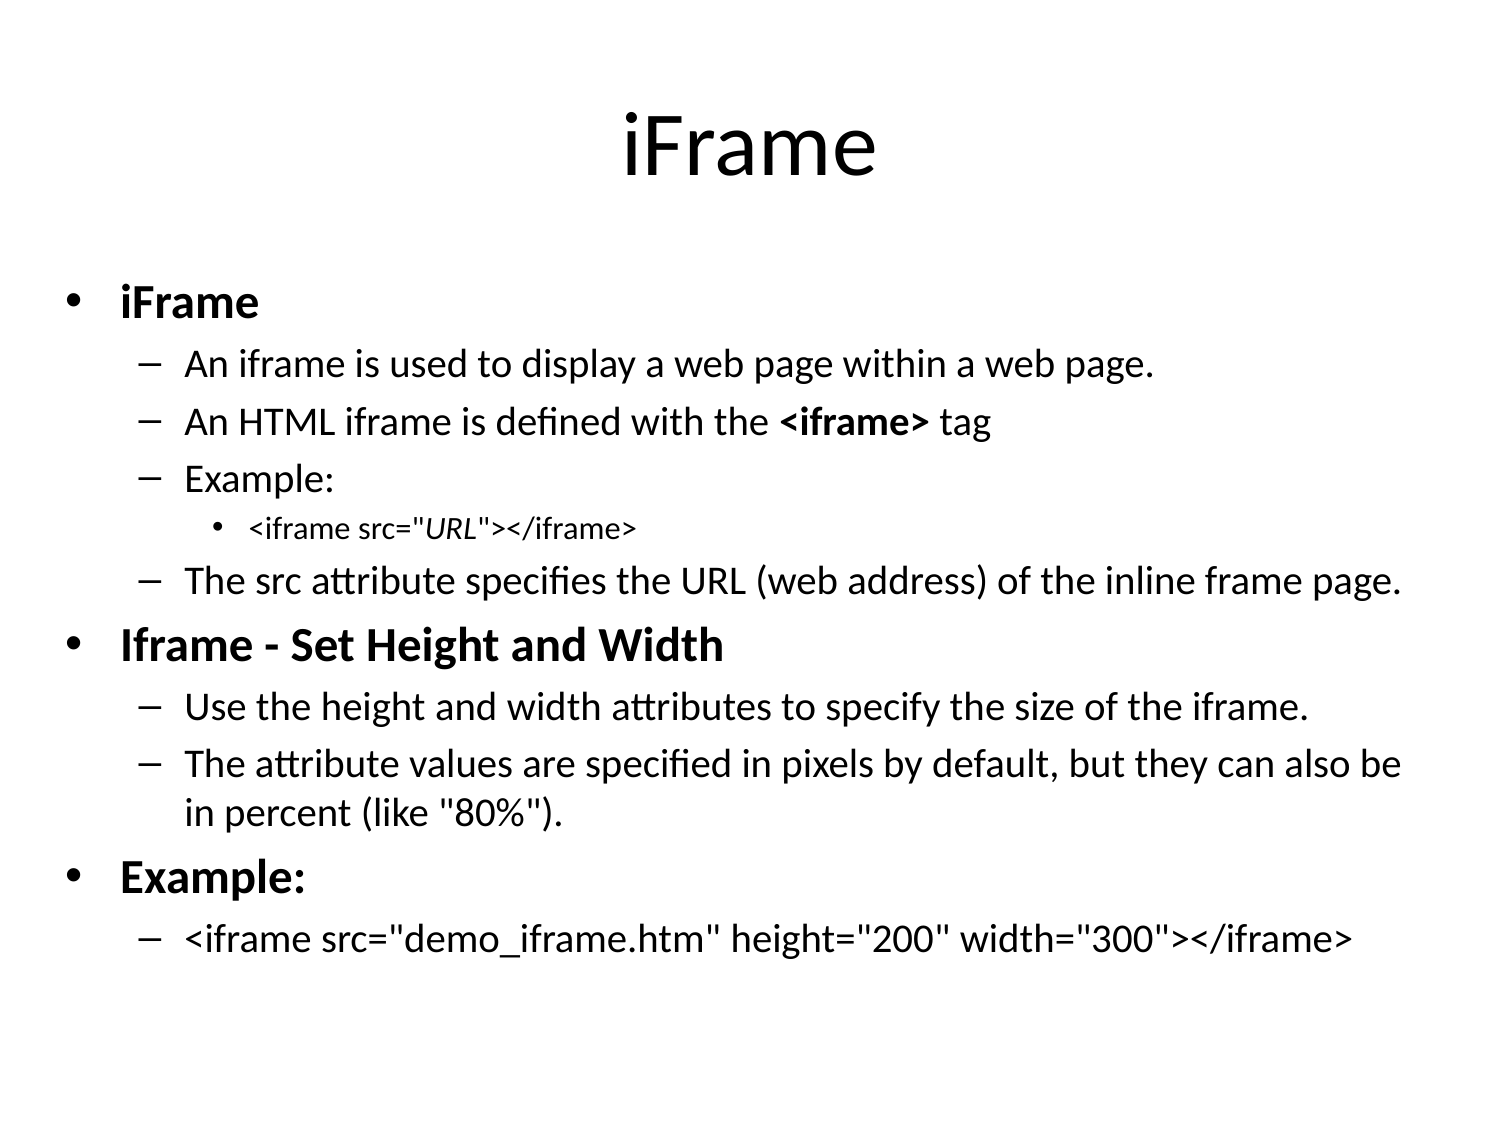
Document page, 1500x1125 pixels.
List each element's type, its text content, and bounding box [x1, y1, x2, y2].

list iFrame An iframe is used to display a web page within a web page. An HTML iframe is defined with the <iframe> tag Example: <iframe src="URL"></iframe> The src attribute specifies the URL (web address) of the inline frame page. Iframe - Set Height and Width Use the height and width attributes to specify the size of the iframe. The attribute values are specified in pixels by default, but they can also be in percent (like "80%"). Example: <iframe src="demo_iframe.htm" height="200" width="300"></iframe> [50, 262, 1425, 1005]
title iFrame [75, 45, 1425, 233]
